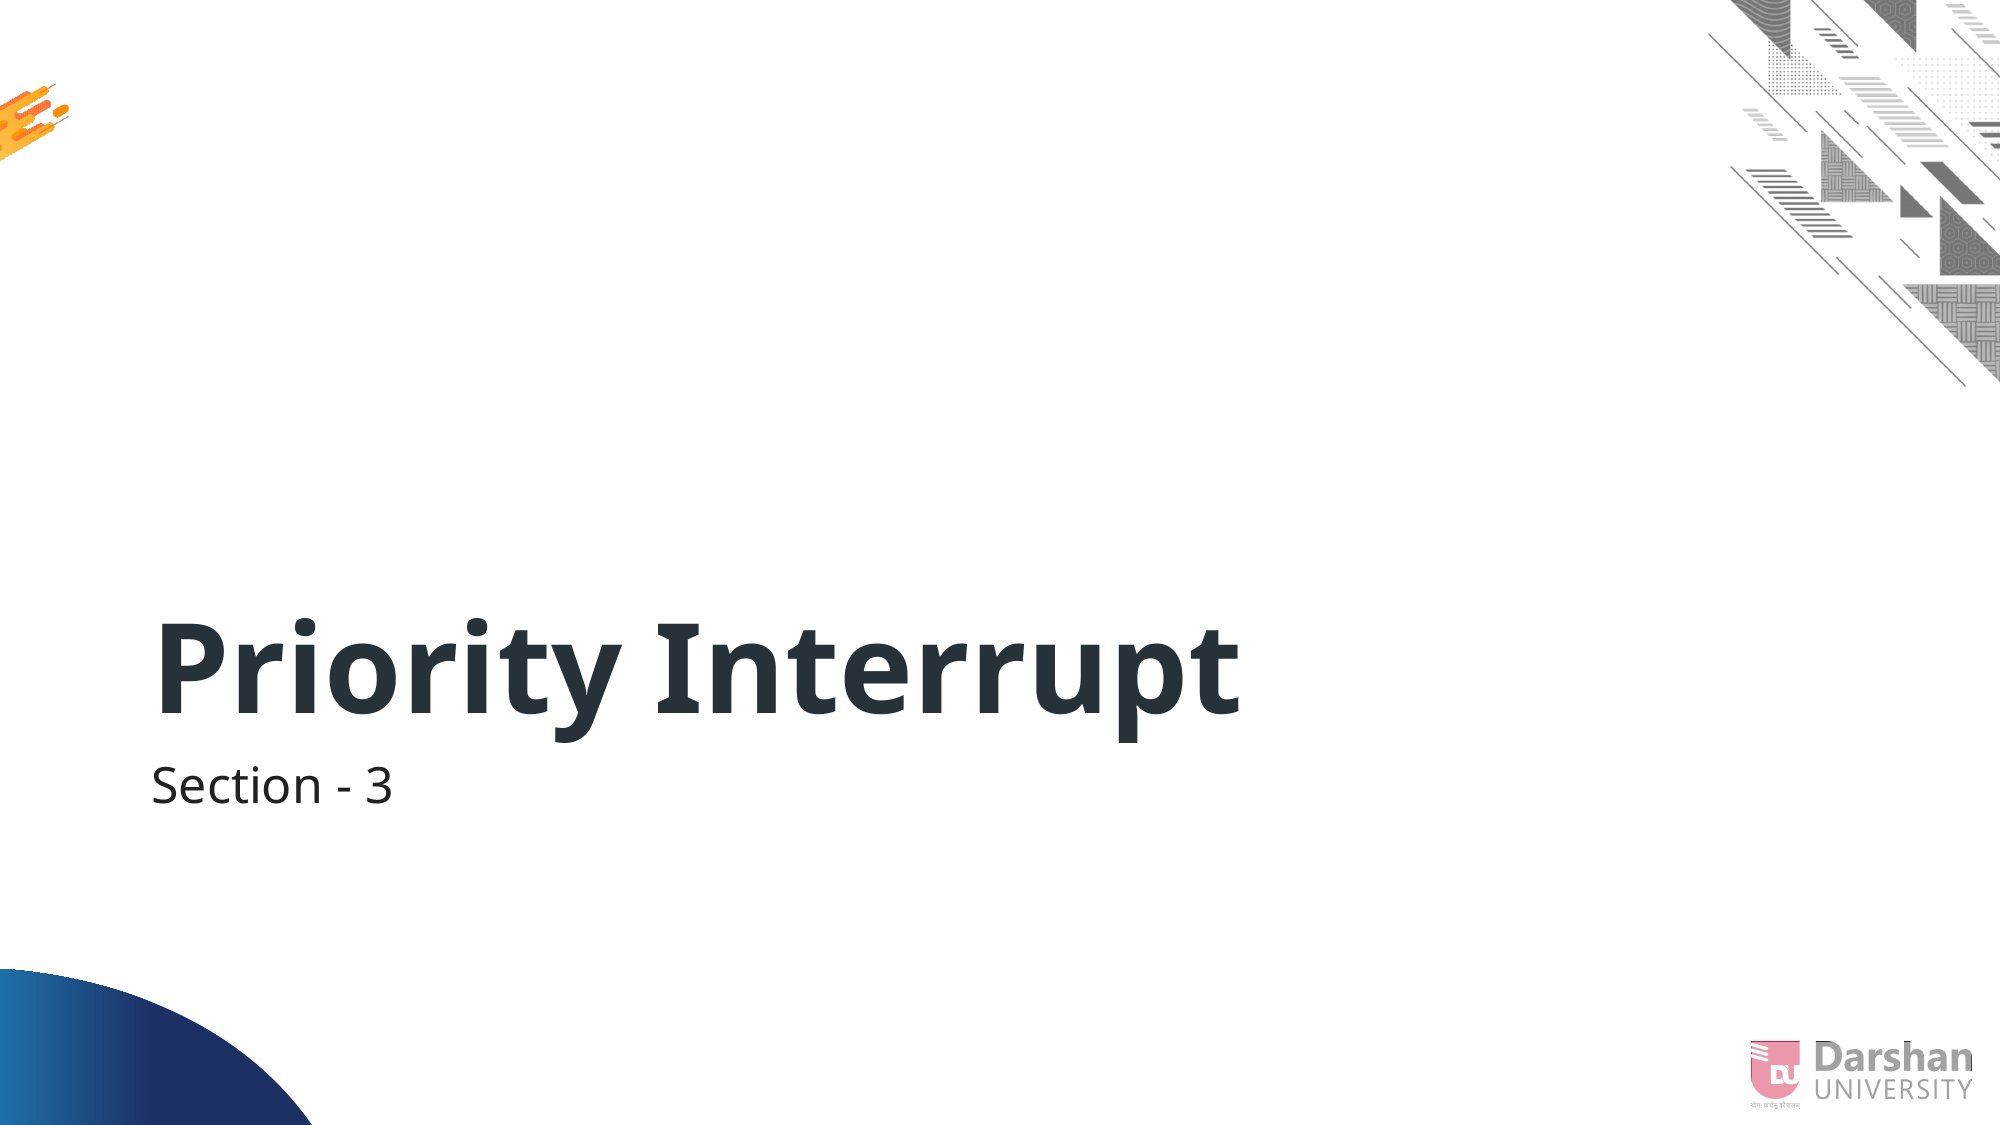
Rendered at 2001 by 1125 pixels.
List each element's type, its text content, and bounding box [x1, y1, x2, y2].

picture [0, 65, 90, 193]
title Priority Interrupt [136, 280, 1862, 749]
list Section - 3 [136, 752, 1862, 999]
